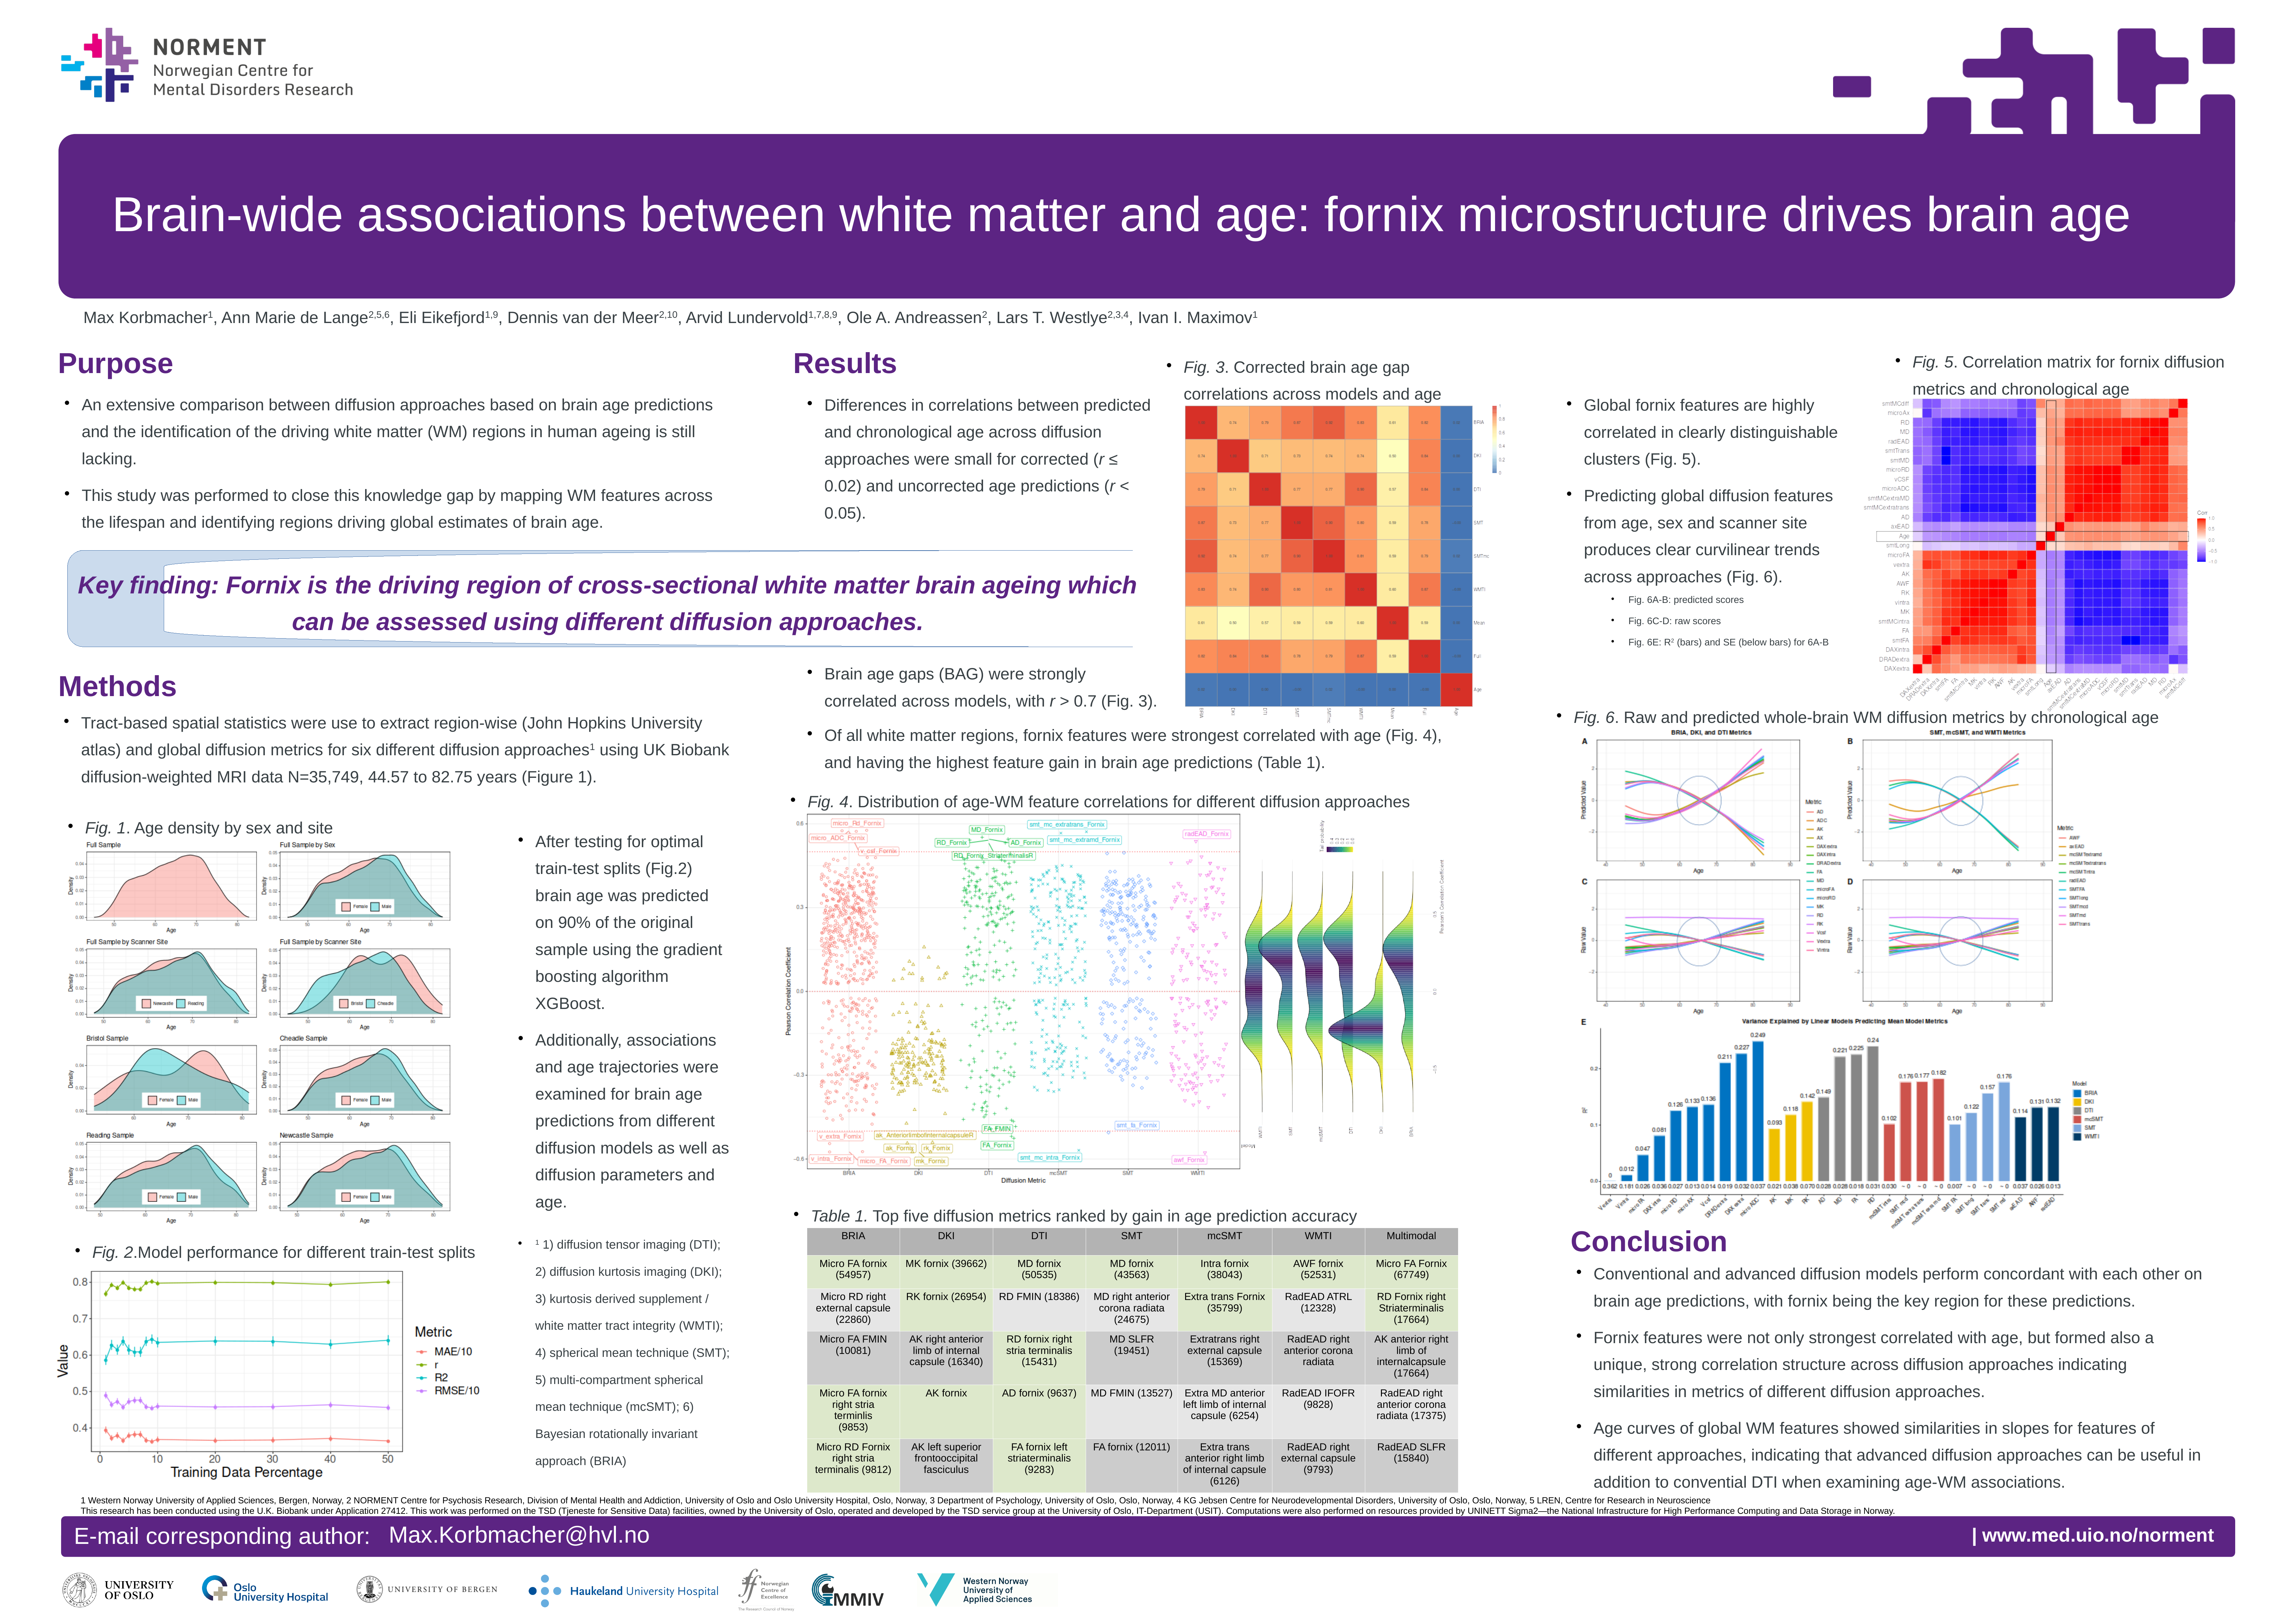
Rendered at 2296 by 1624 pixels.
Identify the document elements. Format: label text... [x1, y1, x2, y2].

text_box Differences in correlations between predicted and chronological age across diffusion approaches were small for corrected (r ≤ 0.02) and uncorrected age predictions (r < 0.05). [801, 387, 1180, 656]
table_header DTI [993, 1236, 1086, 1255]
picture [738, 1569, 794, 1611]
table_cell MD SLFR (19451) [1086, 1331, 1178, 1385]
table_cell RK fornix (26954) [900, 1289, 993, 1331]
table_cell Extra MD anterior left limb of internal capsule (6254) [1178, 1385, 1272, 1439]
picture [812, 1573, 884, 1606]
table_cell Extra trans anterior right limb of internal capsule (6126) [1178, 1439, 1272, 1493]
table_cell RadEAD right anterior corona radiata (17375) [1365, 1385, 1458, 1439]
text_box Max.Korbmacher@hvl.no [389, 1526, 1926, 1542]
table_cell Micro FA fornix right stria terminlis (9853) [807, 1385, 900, 1439]
picture [54, 1266, 488, 1484]
picture [1576, 375, 2223, 1239]
table_cell RadEAD SLFR (15840) [1365, 1439, 1458, 1493]
table_cell Micro RD Fornix right stria terminalis (9812) [807, 1439, 900, 1493]
table_cell RadEAD right external capsule (9793) [1272, 1439, 1365, 1493]
text_box Fig. 1. Age density by sex and site [62, 810, 438, 848]
table_header Multimodal [1365, 1236, 1458, 1255]
table_cell AK fornix [900, 1385, 993, 1439]
text_box Global fornix features are highly correlated in clearly distinguishable clusters (Fig. 5). Predicting global diffusion features from age, sex and scanner site produces clear curvilinear trends across approaches (Fig. 6). [1560, 387, 1860, 589]
table_cell FA fornix (12011) [1086, 1439, 1178, 1493]
table_cell Micro FA Fornix (67749) [1365, 1256, 1458, 1289]
text_box Of all white matter regions, fornix features were strongest correlated with age (Fig. 4), and having the highest feature gain in brain age predictions (Table 1). [801, 717, 1467, 783]
text_box Key finding: Fornix is the driving region of cross-sectional white matter brain ageing which can be assessed using different diffusion approaches. [67, 550, 1133, 647]
table_cell RadEAD ATRL (12328) [1272, 1289, 1365, 1331]
picture [1833, 28, 2235, 148]
picture [56, 1570, 180, 1610]
picture [66, 840, 453, 1227]
table_cell MD FMIN (13527) [1086, 1385, 1178, 1439]
text_box Conventional and advanced diffusion models perform concordant with each other on brain age predictions, with fornix being the key region for these predictions. Fornix features were not only strongest correlated with age, but formed also a unique, strong correlation structure across diffusion approaches indicating similarities in metrics of different diffusion approaches. Age curves of global WM features showed similarities in slopes for features of different approaches, indicating that advanced diffusion approaches can be useful in addition to convential DTI when examining age-WM associations. [1570, 1256, 2230, 1416]
picture [1183, 403, 1506, 727]
text_box An extensive comparison between diffusion approaches based on brain age predictions and the identification of the driving white matter (WM) regions in human ageing is still lacking. This study was performed to close this knowledge gap by mapping WM features across the lifespan and identifying regions driving global estimates of brain age. [58, 386, 754, 522]
table_header WMTI [1272, 1236, 1365, 1255]
text_box Fig. 6A-B: predicted scores Fig. 6C-D: raw scores Fig. 6E: R2 (bars) and SE (below bars) for 6A-B [1605, 557, 1860, 664]
table_header SMT [1086, 1236, 1178, 1255]
table_cell RD Fornix right Striaterminalis (17664) [1365, 1289, 1458, 1331]
picture [202, 1575, 328, 1602]
table_cell Extra trans Fornix (35799) [1178, 1289, 1272, 1331]
table_cell Intra fornix (38043) [1178, 1256, 1272, 1289]
text_box Purpose [58, 335, 753, 368]
text_box Table 1. Top five diffusion metrics ranked by gain in age prediction accuracy [788, 1198, 1506, 1236]
text_box Brain-wide associations between white matter and age: fornix microstructure drives brain age [112, 146, 2169, 277]
table_cell MD fornix (43563) [1086, 1256, 1178, 1289]
table_cell AWF fornix (52531) [1272, 1256, 1365, 1289]
text_box 1 Western Norway University of Applied Sciences, Bergen, Norway, 2 NORMENT Centre for Psychosis Research, Division of Mental Health and Addiction, University of Oslo and Oslo University Hospital, Oslo, Norway, 3 Department of Psychology, University of Oslo, Oslo, Norway, 4 KG Jebsen Centre for Neurodevelopmental Disorders, University of Oslo, Oslo, Norway, 5 LREN, Centre for Research in Neuroscience This research has been conducted using the U.K. Biobank under Application 27412. This work was performed on the TSD (Tjeneste for Sensitive Data) facilities, owned by the University of Oslo, operated and developed by the TSD service group at the University of Oslo, IT-Department (USIT). Computations were also performed on resources provided by UNINETT Sigma2—the National Infrastructure for High Performance Computing and Data Storage in Norway. [76, 1492, 2234, 1518]
picture [783, 811, 1513, 1188]
text_box Fig. 2.Model performance for different train-test splits [69, 1234, 523, 1273]
table_cell AD fornix (9637) [993, 1385, 1086, 1439]
text_box Tract-based spatial statistics were use to extract region-wise (John Hopkins University atlas) and global diffusion metrics for six different diffusion approaches1 using UK Biobank diffusion-weighted MRI data N=35,749, 44.57 to 82.75 years (Figure 1). [58, 705, 753, 807]
table_cell MK fornix (39662) [900, 1256, 993, 1289]
table_cell MD fornix (50535) [993, 1256, 1086, 1289]
table_header BRIA [807, 1236, 900, 1255]
table_cell AK left superior frontooccipital fasciculus [900, 1439, 993, 1493]
picture [529, 1575, 718, 1607]
text_box Fig. 6. Raw and predicted whole-brain WM diffusion metrics by chronological age [1550, 699, 1860, 738]
table_cell RD fornix right stria terminalis (15431) [993, 1331, 1086, 1385]
table_header DKI [900, 1236, 993, 1255]
text_box After testing for optimal train-test splits (Fig.2) brain age was predicted on 90% of the original sample using the gradient boosting algorithm XGBoost. Additionally, associations and age trajectories were examined for brain age predictions from different diffusion models as well as diffusion parameters and age. 1 1) diffusion tensor imaging (DTI); 2) diffusion kurtosis imaging (DKI); 3) kurtosis derived supplement / white matter tract integrity (WMTI); 4) spherical mean technique (SMT); 5) multi-compartment spherical mean technique (mcSMT); 6) Bayesian rotationally invariant approach (BRIA) [512, 823, 754, 1311]
text_box Fig. 5. Correlation matrix for fornix diffusion metrics and chronological age [1889, 344, 2266, 382]
table_cell MD right anterior corona radiata (24675) [1086, 1289, 1178, 1331]
table_cell Micro RD right external capsule (22860) [807, 1289, 900, 1331]
table_cell Extratrans right external capsule (15369) [1178, 1331, 1272, 1385]
table_header mcSMT [1178, 1236, 1272, 1255]
picture [202, 1575, 212, 1585]
table_cell AK right anterior limb of internal capsule (16340) [900, 1331, 993, 1385]
table_cell Micro FA fornix (54957) [807, 1256, 900, 1289]
text_box Max Korbmacher1, Ann Marie de Lange2,5,6, Eli Eikefjord1,9, Dennis van der Meer2,10, Arvid Lundervold1,7,8,9, Ole A. Andreassen2, Lars T. Westlye2,3,4, Ivan I. Maximov1 [83, 307, 1676, 326]
picture [61, 28, 352, 102]
text_box Brain age gaps (BAG) were strongly correlated across models, with r > 0.7 (Fig. 3). [801, 656, 1181, 717]
text_box Fig. 3. Corrected brain age gap correlations across models and age [1160, 349, 1489, 387]
table_cell FA fornix left striaterminalis (9283) [993, 1439, 1086, 1493]
table_cell AK anterior right limb of internalcapsule (17664) [1365, 1331, 1458, 1385]
text_box Conclusion [1571, 1214, 2237, 1245]
text_box Fig. 4. Distribution of age-WM feature correlations for different diffusion approaches [784, 783, 1538, 822]
table_cell RD FMIN (18386) [993, 1289, 1086, 1331]
picture [917, 1573, 1058, 1607]
text_box Methods [58, 658, 754, 691]
table_cell RadEAD IFOFR (9828) [1272, 1385, 1365, 1439]
text_box Results [793, 335, 1488, 368]
table_cell RadEAD right anterior corona radiata [1272, 1331, 1365, 1385]
table_cell Micro FA FMIN (10081) [807, 1331, 900, 1385]
